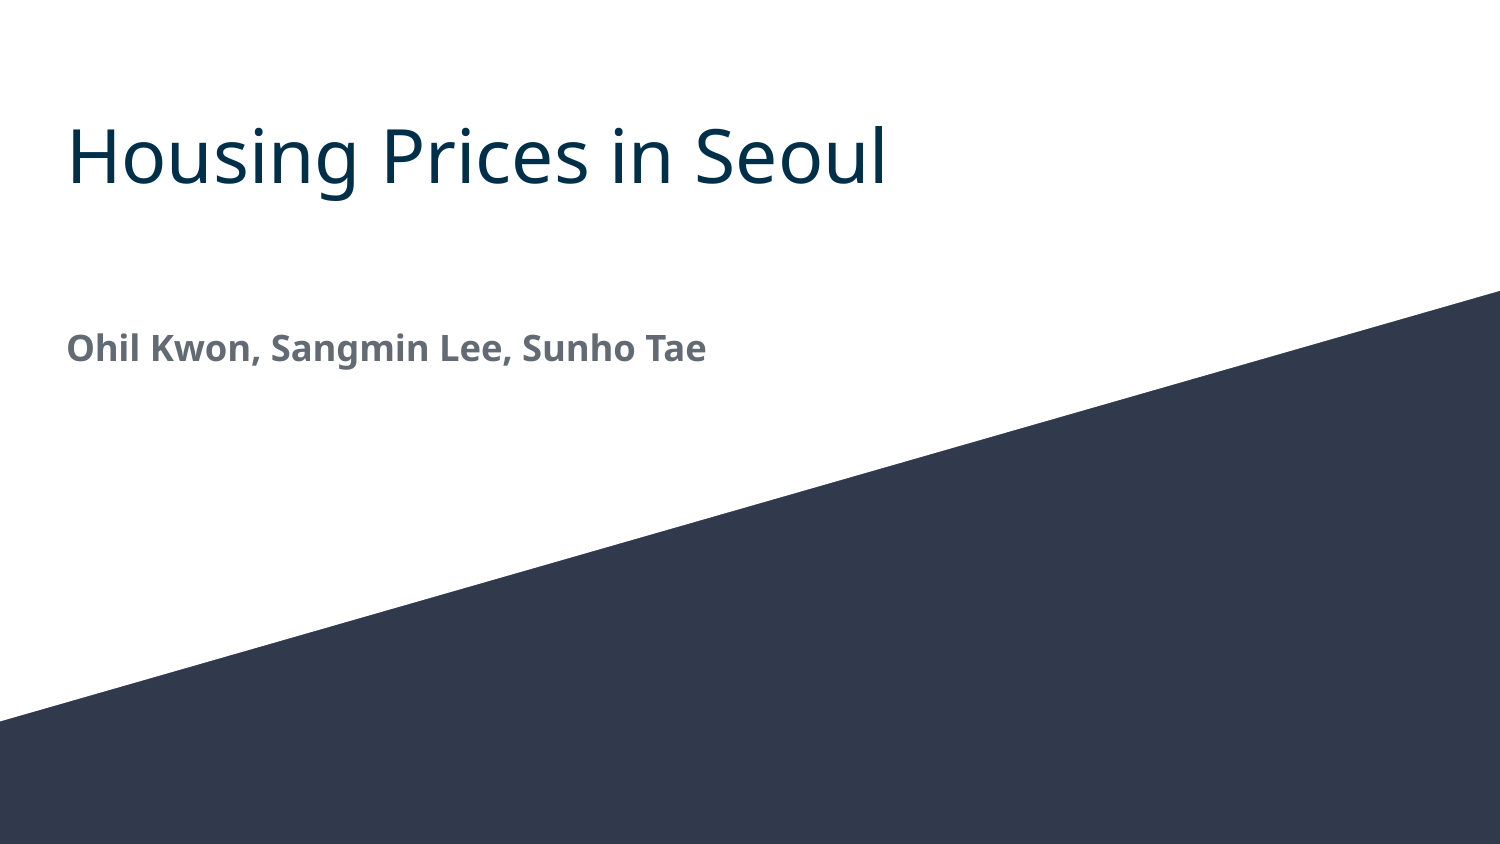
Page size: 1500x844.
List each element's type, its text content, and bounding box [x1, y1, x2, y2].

subtitle Ohil Kwon, Sangmin Lee, Sunho Tae [51, 308, 748, 430]
title Housing Prices in Seoul [51, 88, 1449, 299]
